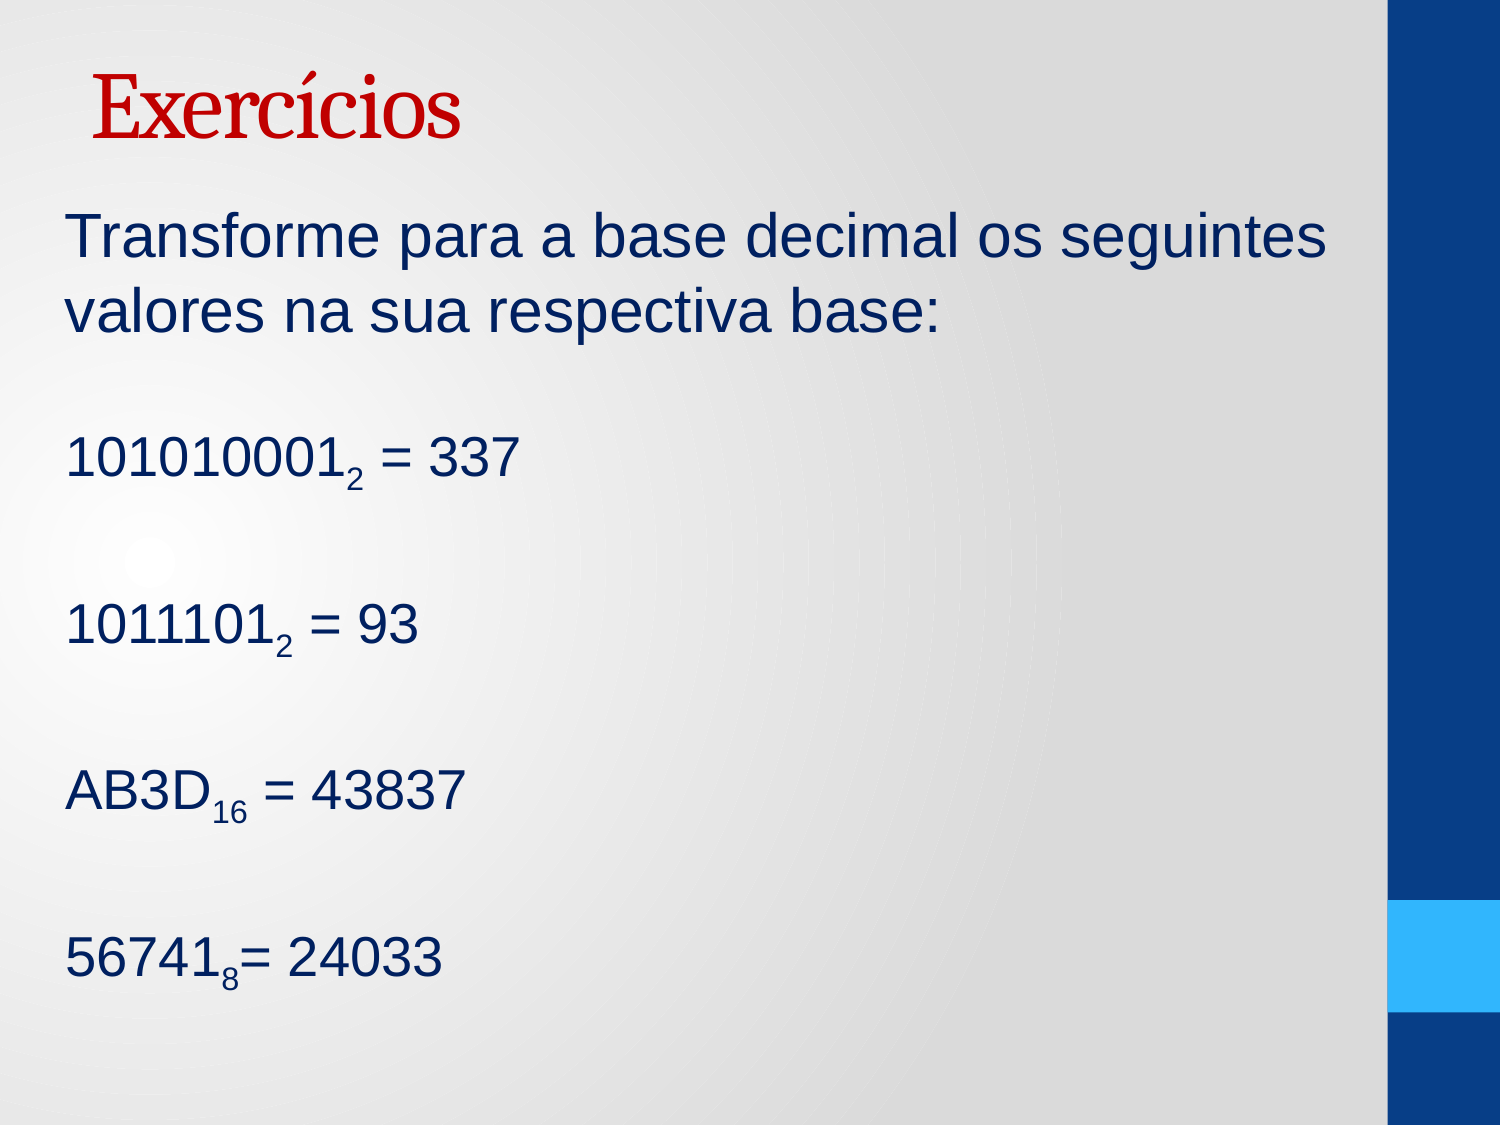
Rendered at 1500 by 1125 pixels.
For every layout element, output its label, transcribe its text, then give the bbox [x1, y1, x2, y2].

text_box Transforme para a base decimal os seguintes valores na sua respectiva base: [50, 187, 1375, 353]
list 1010100012 = 337 10111012 = 93 AB3D16 = 43837 567418= 24033 [50, 412, 1475, 1071]
title Exercícios [75, 37, 1425, 163]
